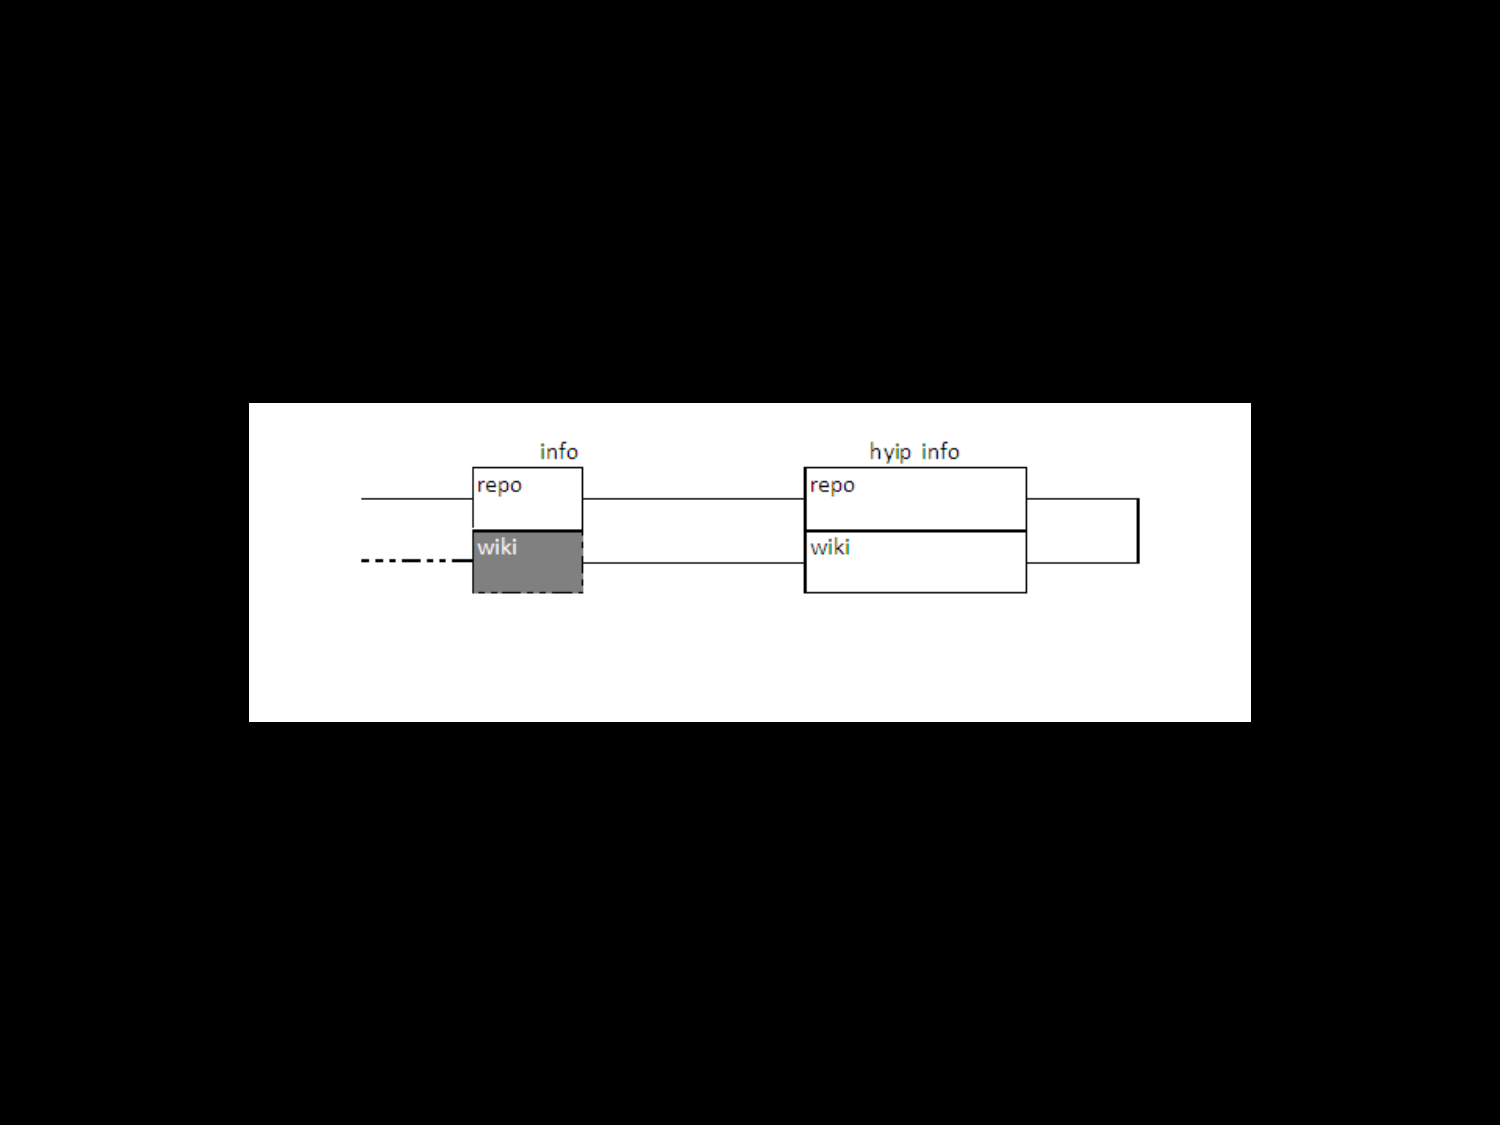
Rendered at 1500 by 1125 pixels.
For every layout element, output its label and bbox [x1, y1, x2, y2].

picture [248, 402, 1251, 723]
